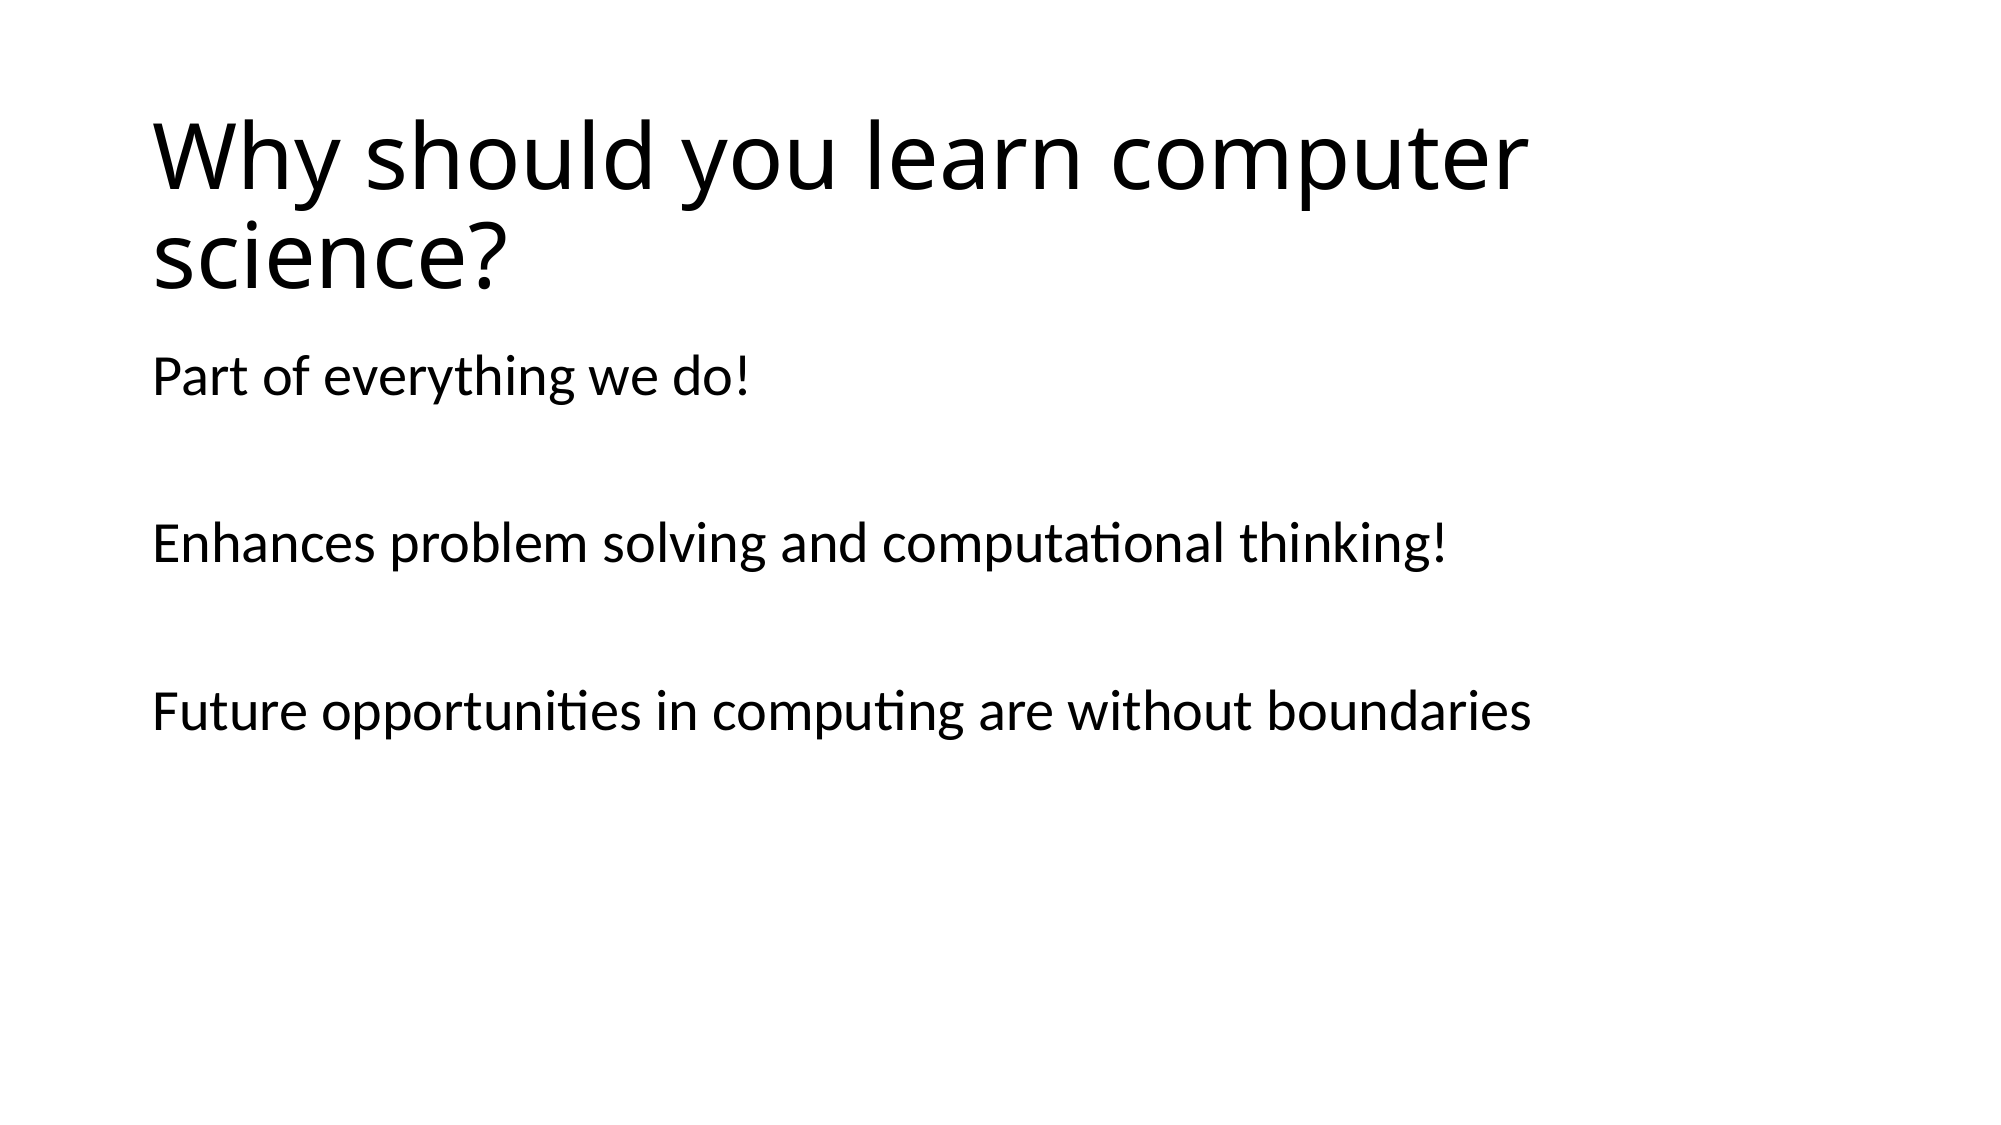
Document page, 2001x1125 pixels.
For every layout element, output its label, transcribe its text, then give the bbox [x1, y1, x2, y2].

list Part of everything we do! Enhances problem solving and computational thinking! Future opportunities in computing are without boundaries [137, 337, 1863, 1014]
title Why should you learn computer science? [137, 114, 1863, 305]
